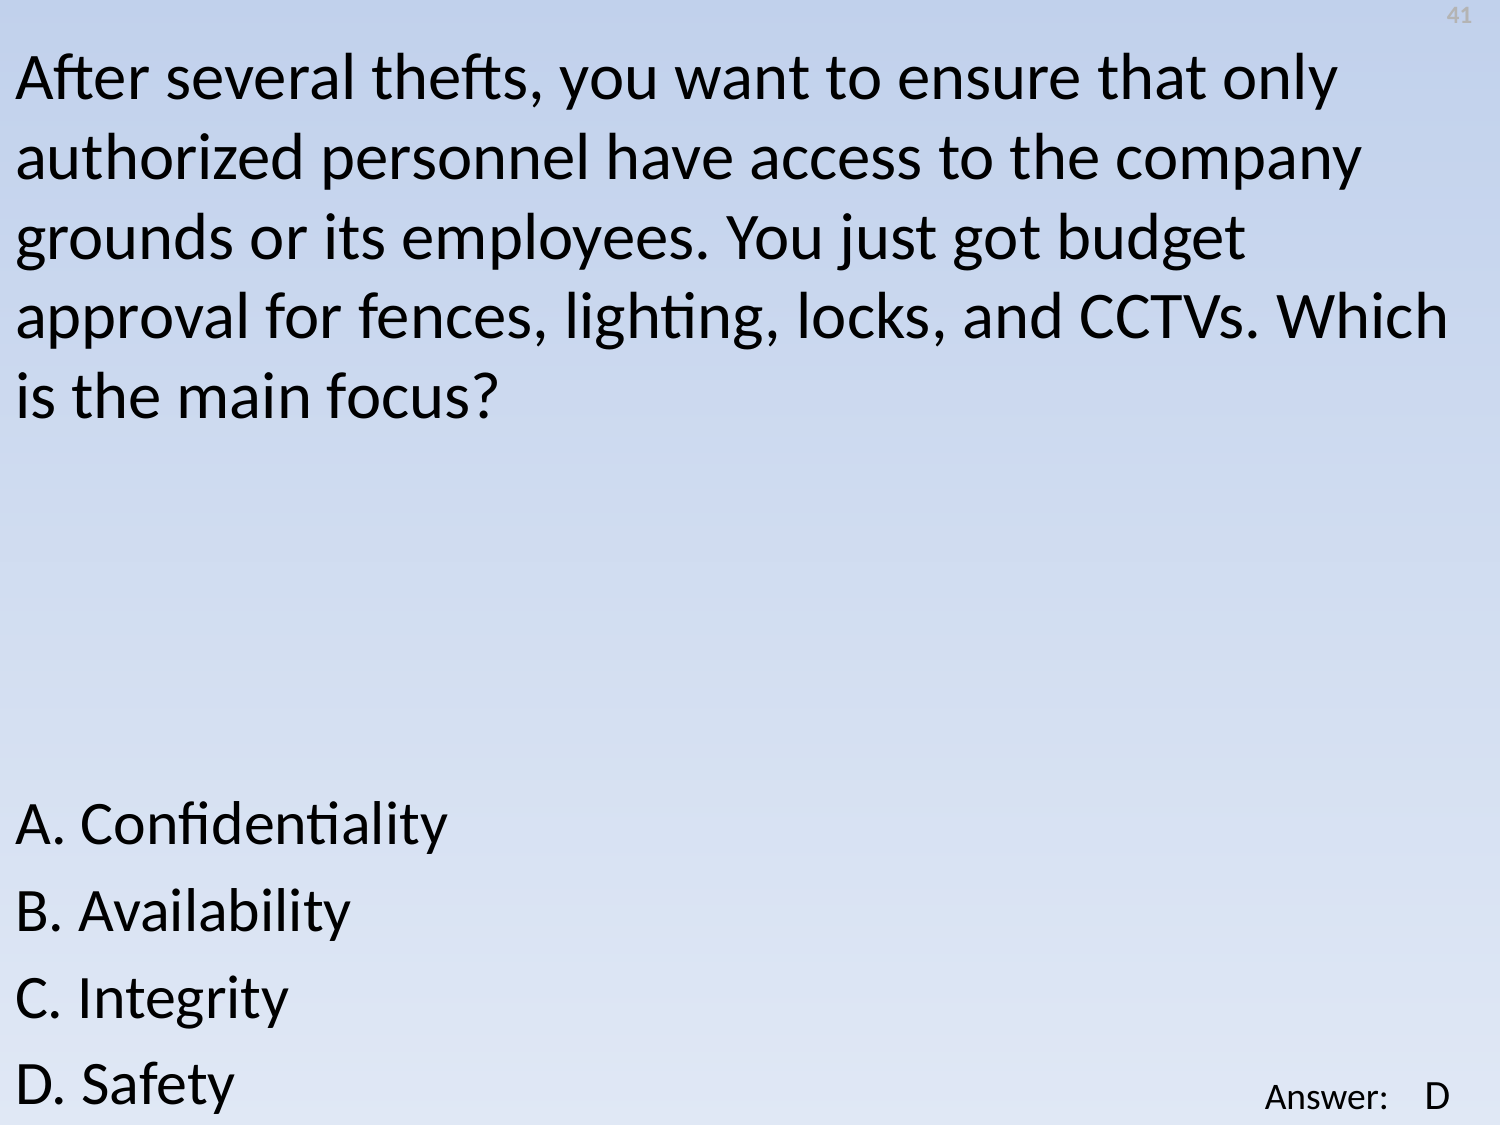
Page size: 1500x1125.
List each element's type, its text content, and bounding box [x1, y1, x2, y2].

slide_number 41 [1412, 0, 1488, 28]
list D [1374, 1060, 1500, 1123]
list A. Confidentiality B. Availability C. Integrity D. Safety [0, 774, 1500, 1125]
list After several thefts, you want to ensure that only authorized personnel have access to the company grounds or its employees. You just got budget approval for fences, lighting, locks, and CCTVs. Which is the main focus? [0, 24, 1500, 774]
